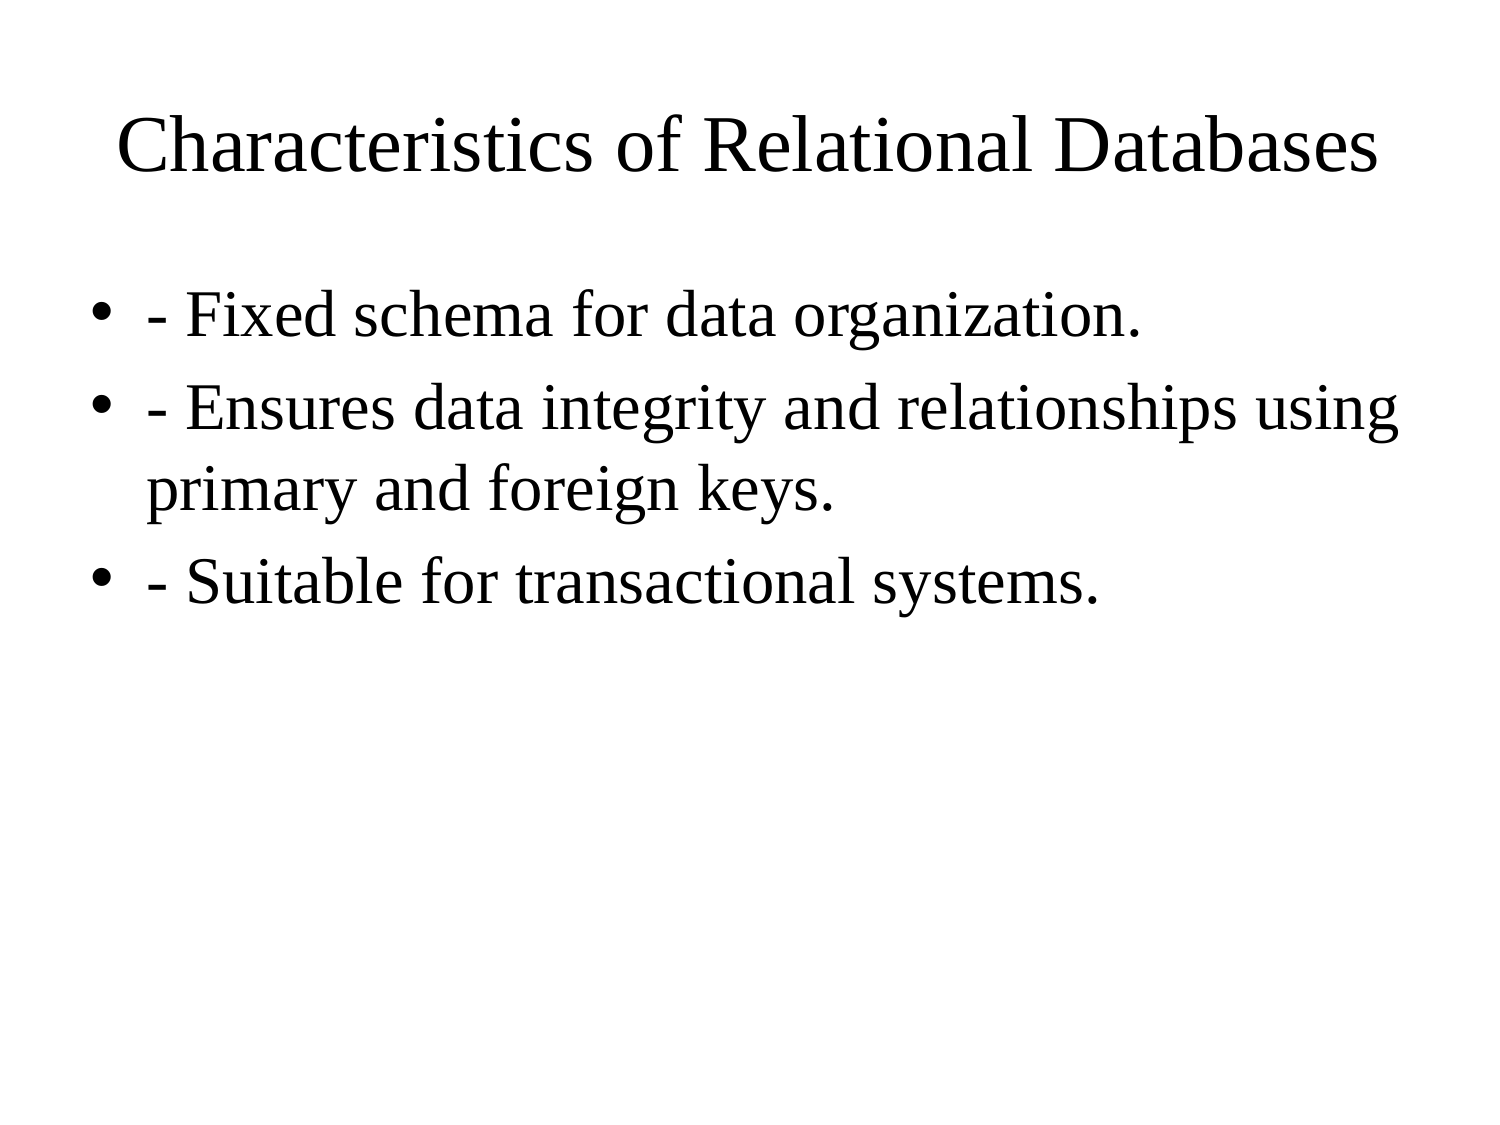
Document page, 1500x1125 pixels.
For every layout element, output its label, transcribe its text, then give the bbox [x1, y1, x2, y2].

title Characteristics of Relational Databases [75, 45, 1425, 233]
list - Fixed schema for data organization. - Ensures data integrity and relationships using primary and foreign keys. - Suitable for transactional systems. [75, 262, 1425, 1005]
